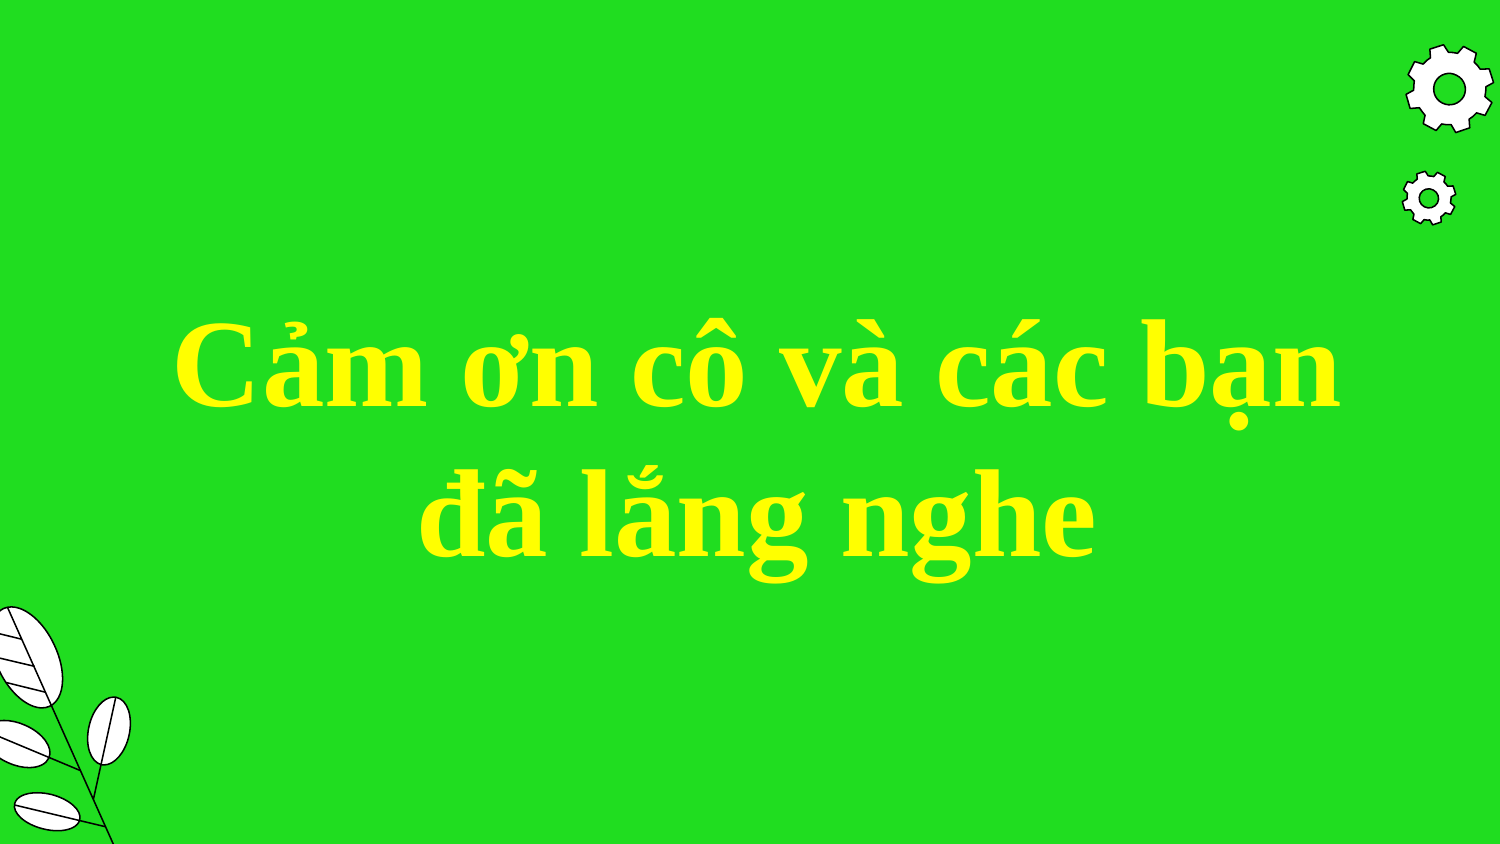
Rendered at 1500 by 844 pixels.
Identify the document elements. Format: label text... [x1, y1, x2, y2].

title Cảm ơn cô và các bạn đã lắng nghe [125, 384, 1389, 479]
